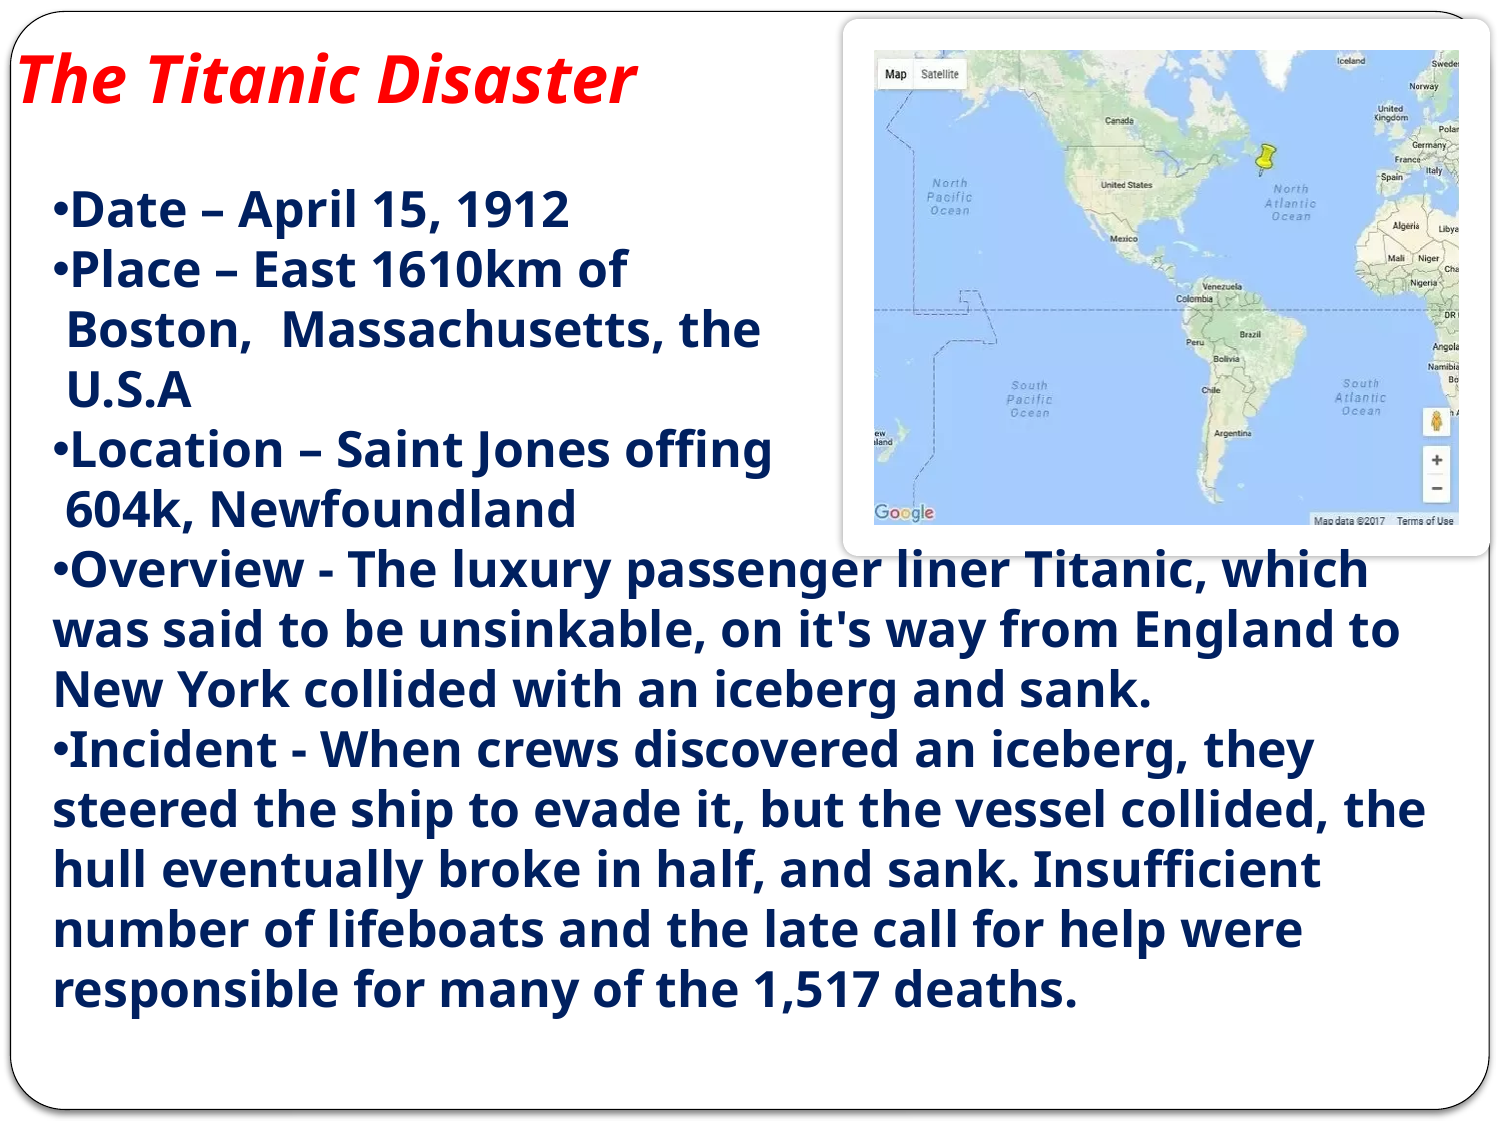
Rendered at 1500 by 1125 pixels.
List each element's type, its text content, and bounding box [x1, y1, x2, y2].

text_box Date – April 15, 1912 Place – East 1610km of Boston, Massachusetts, the U.S.A Location – Saint Jones offing 604k, Newfoundland Overview - The luxury passenger liner Titanic, which was said to be unsinkable, on it's way from England to New York collided with an iceberg and sank. Incident - When crews discovered an iceberg, they steered the ship to evade it, but the vessel collided, the hull eventually broke in half, and sank. Insufficient number of lifeboats and the late call for help were responsible for many of the 1,517 deaths. [37, 170, 1463, 1026]
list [873, 49, 1460, 526]
text_box The Titanic Disaster [0, 29, 850, 169]
